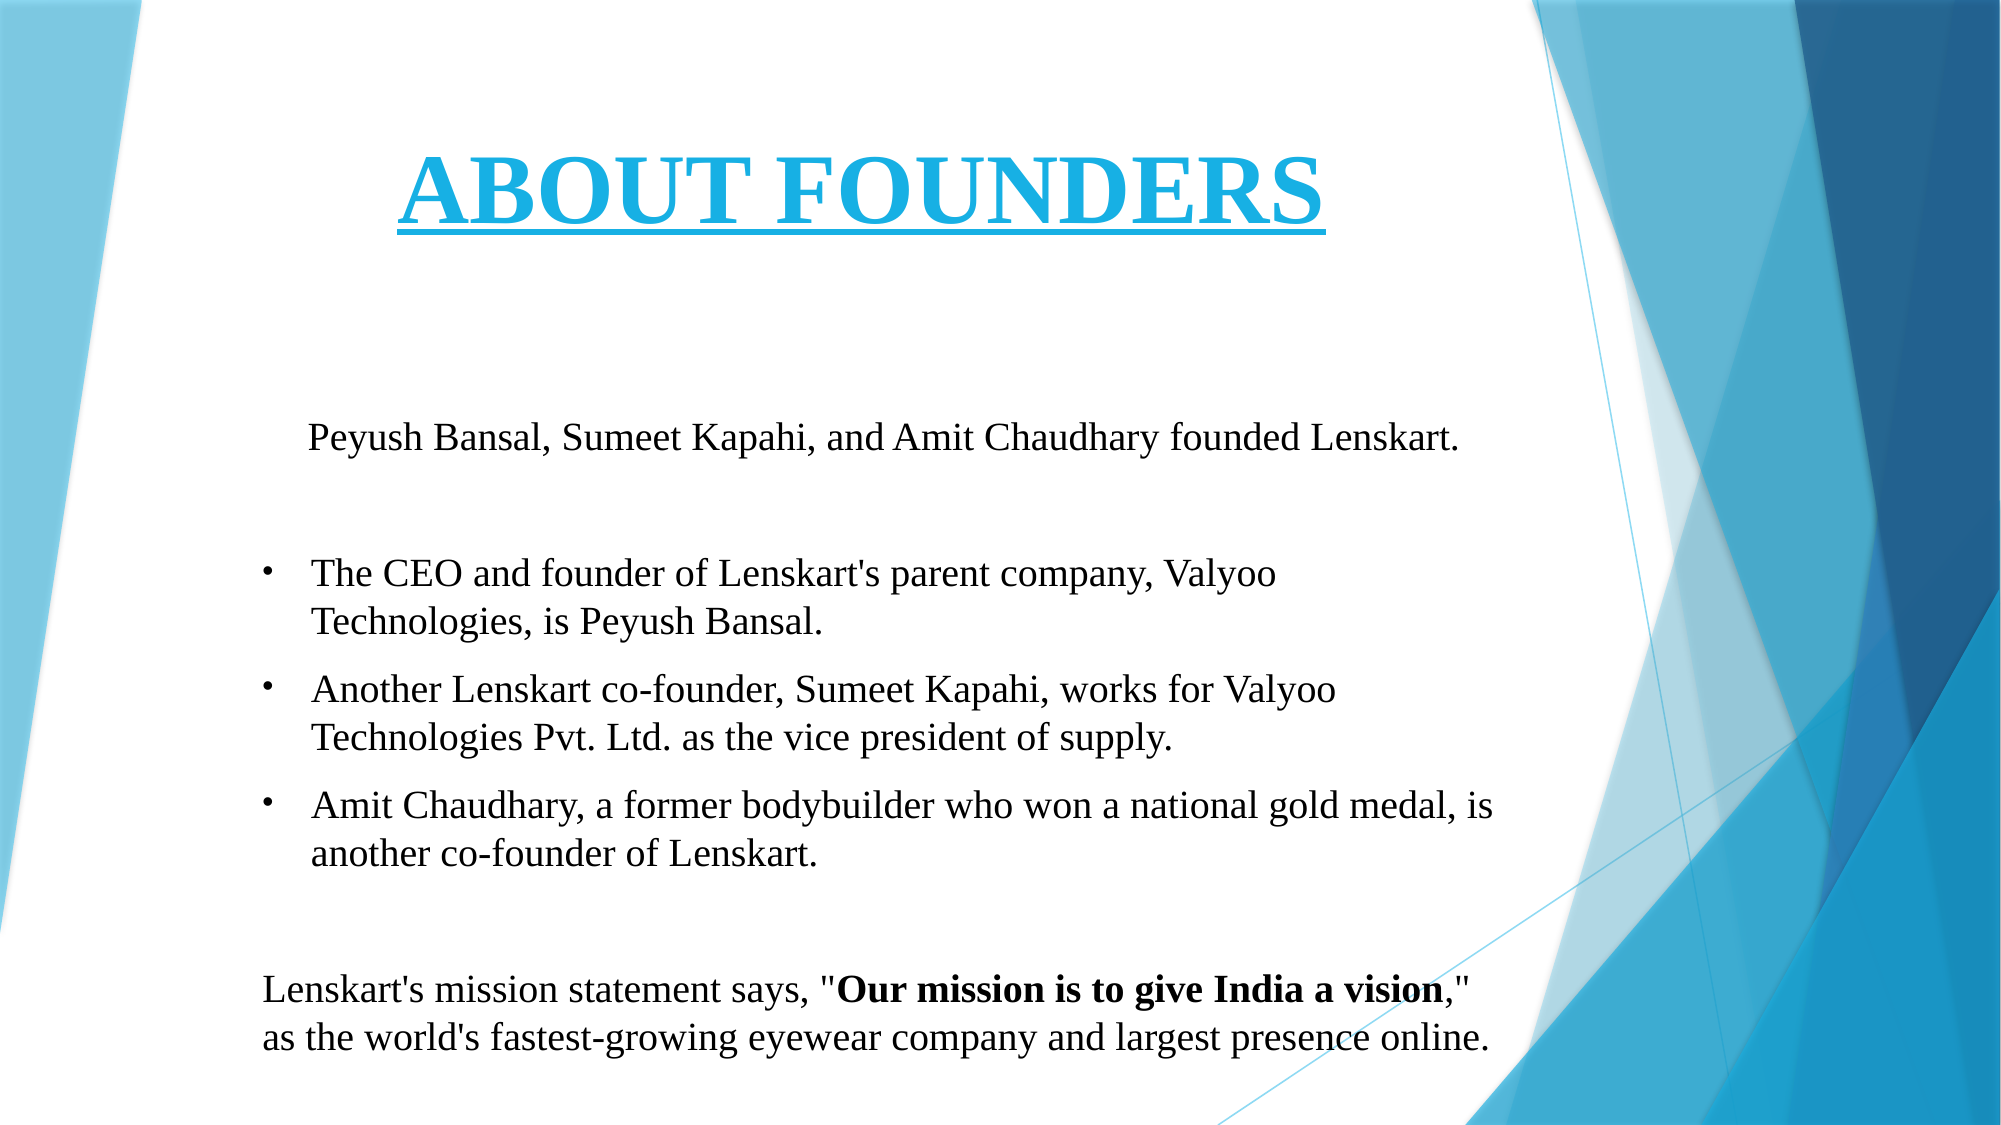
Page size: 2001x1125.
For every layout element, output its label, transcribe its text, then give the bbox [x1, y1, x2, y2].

title ABOUT FOUNDERS [224, 94, 1499, 251]
subtitle Peyush Bansal, Sumeet Kapahi, and Amit Chaudhary founded Lenskart. The CEO and founder of Lenskart's parent company, Valyoo Technologies, is Peyush Bansal. Another Lenskart co-founder, Sumeet Kapahi, works for Valyoo Technologies Pvt. Ltd. as the vice president of supply. Amit Chaudhary, a former bodybuilder who won a national gold medal, is another co-founder of Lenskart. Lenskart's mission statement says, "Our mission is to give India a vision," as the world's fastest-growing eyewear company and largest presence online. [247, 402, 1522, 1083]
